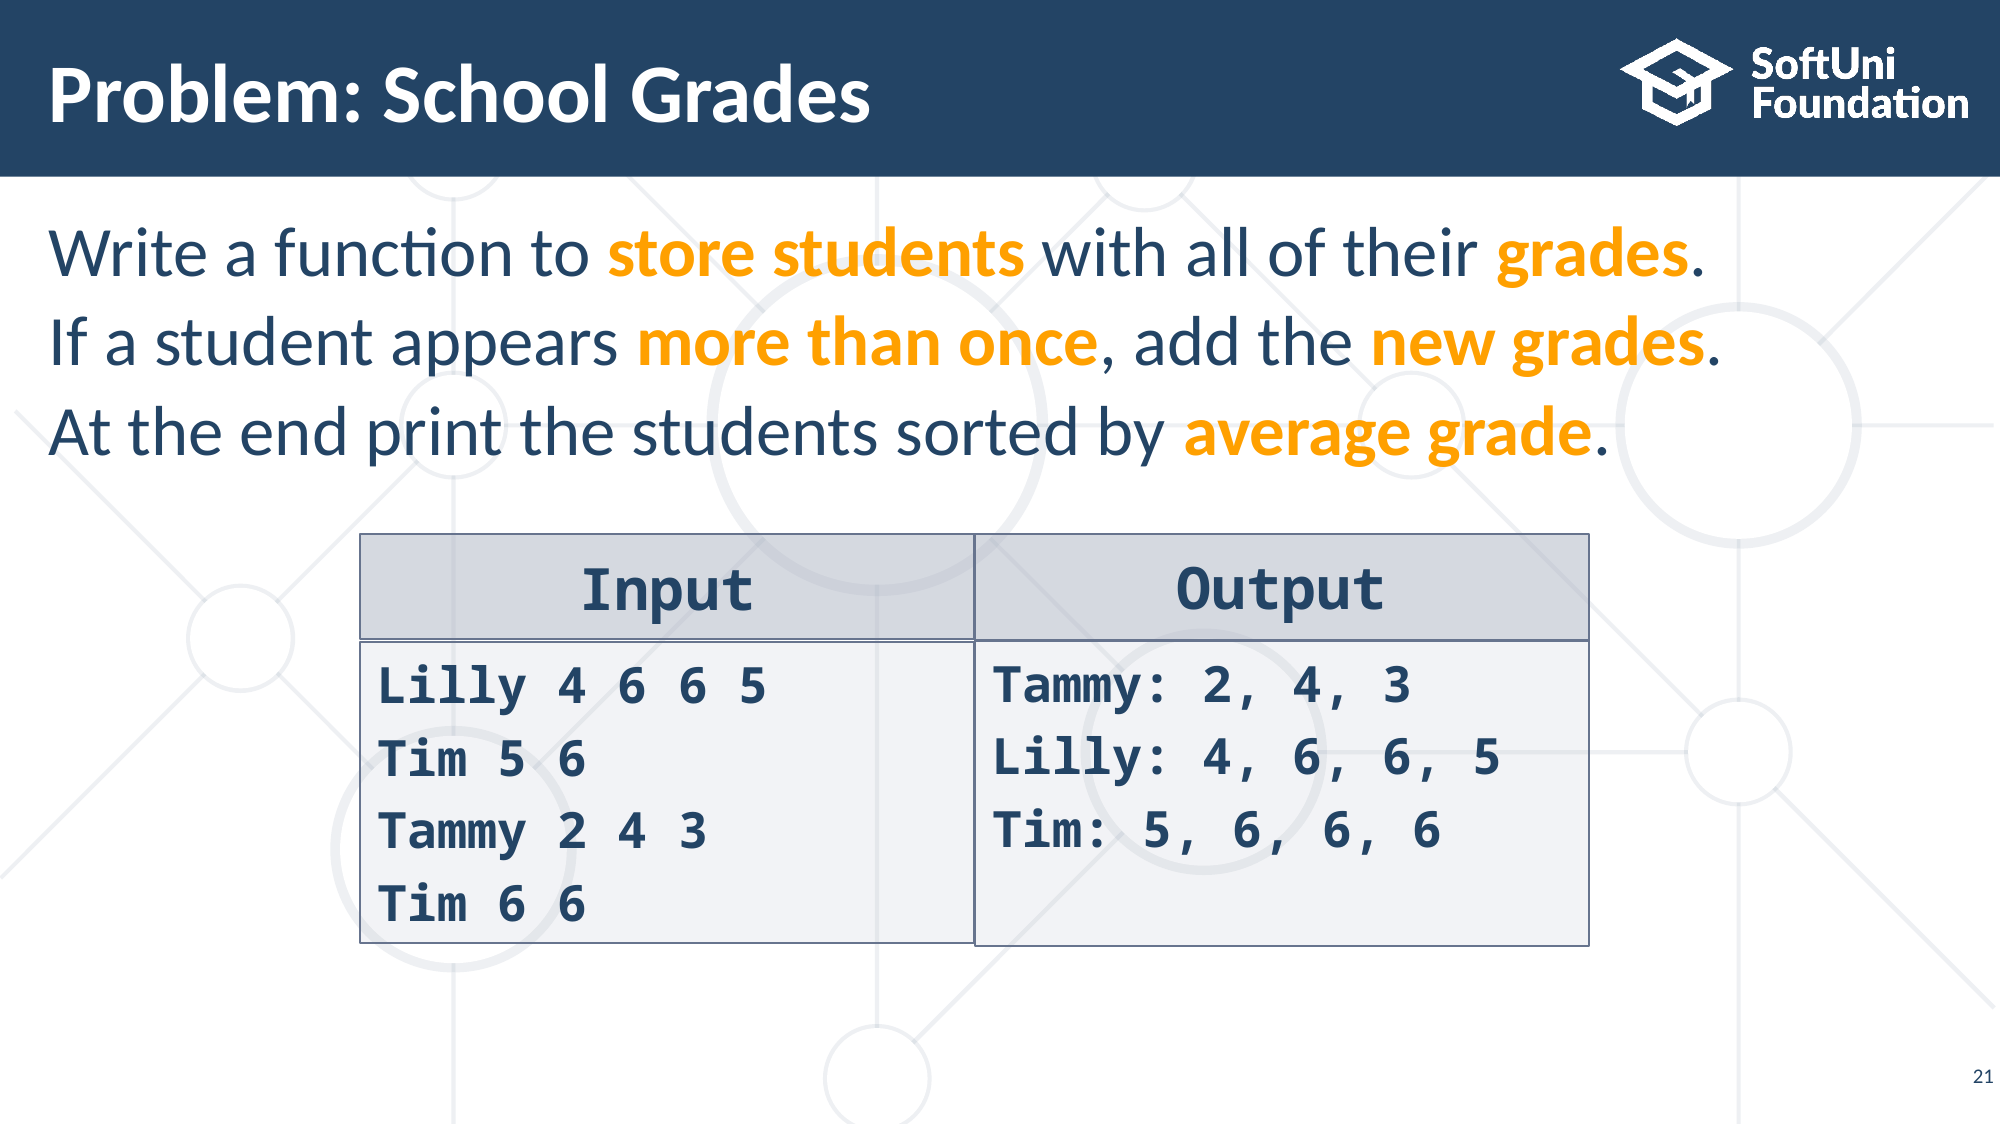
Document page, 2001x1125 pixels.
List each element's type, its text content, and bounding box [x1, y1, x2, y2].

title Problem: School Grades [31, 16, 1591, 162]
list Write a function to store students with all of their grades. If a student appears more than once, add the new grades. At the end print the students sorted by average grade. [31, 195, 1984, 485]
picture [1619, 38, 1968, 126]
slide_number 21 [1929, 1049, 2000, 1100]
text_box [359, 533, 1590, 946]
